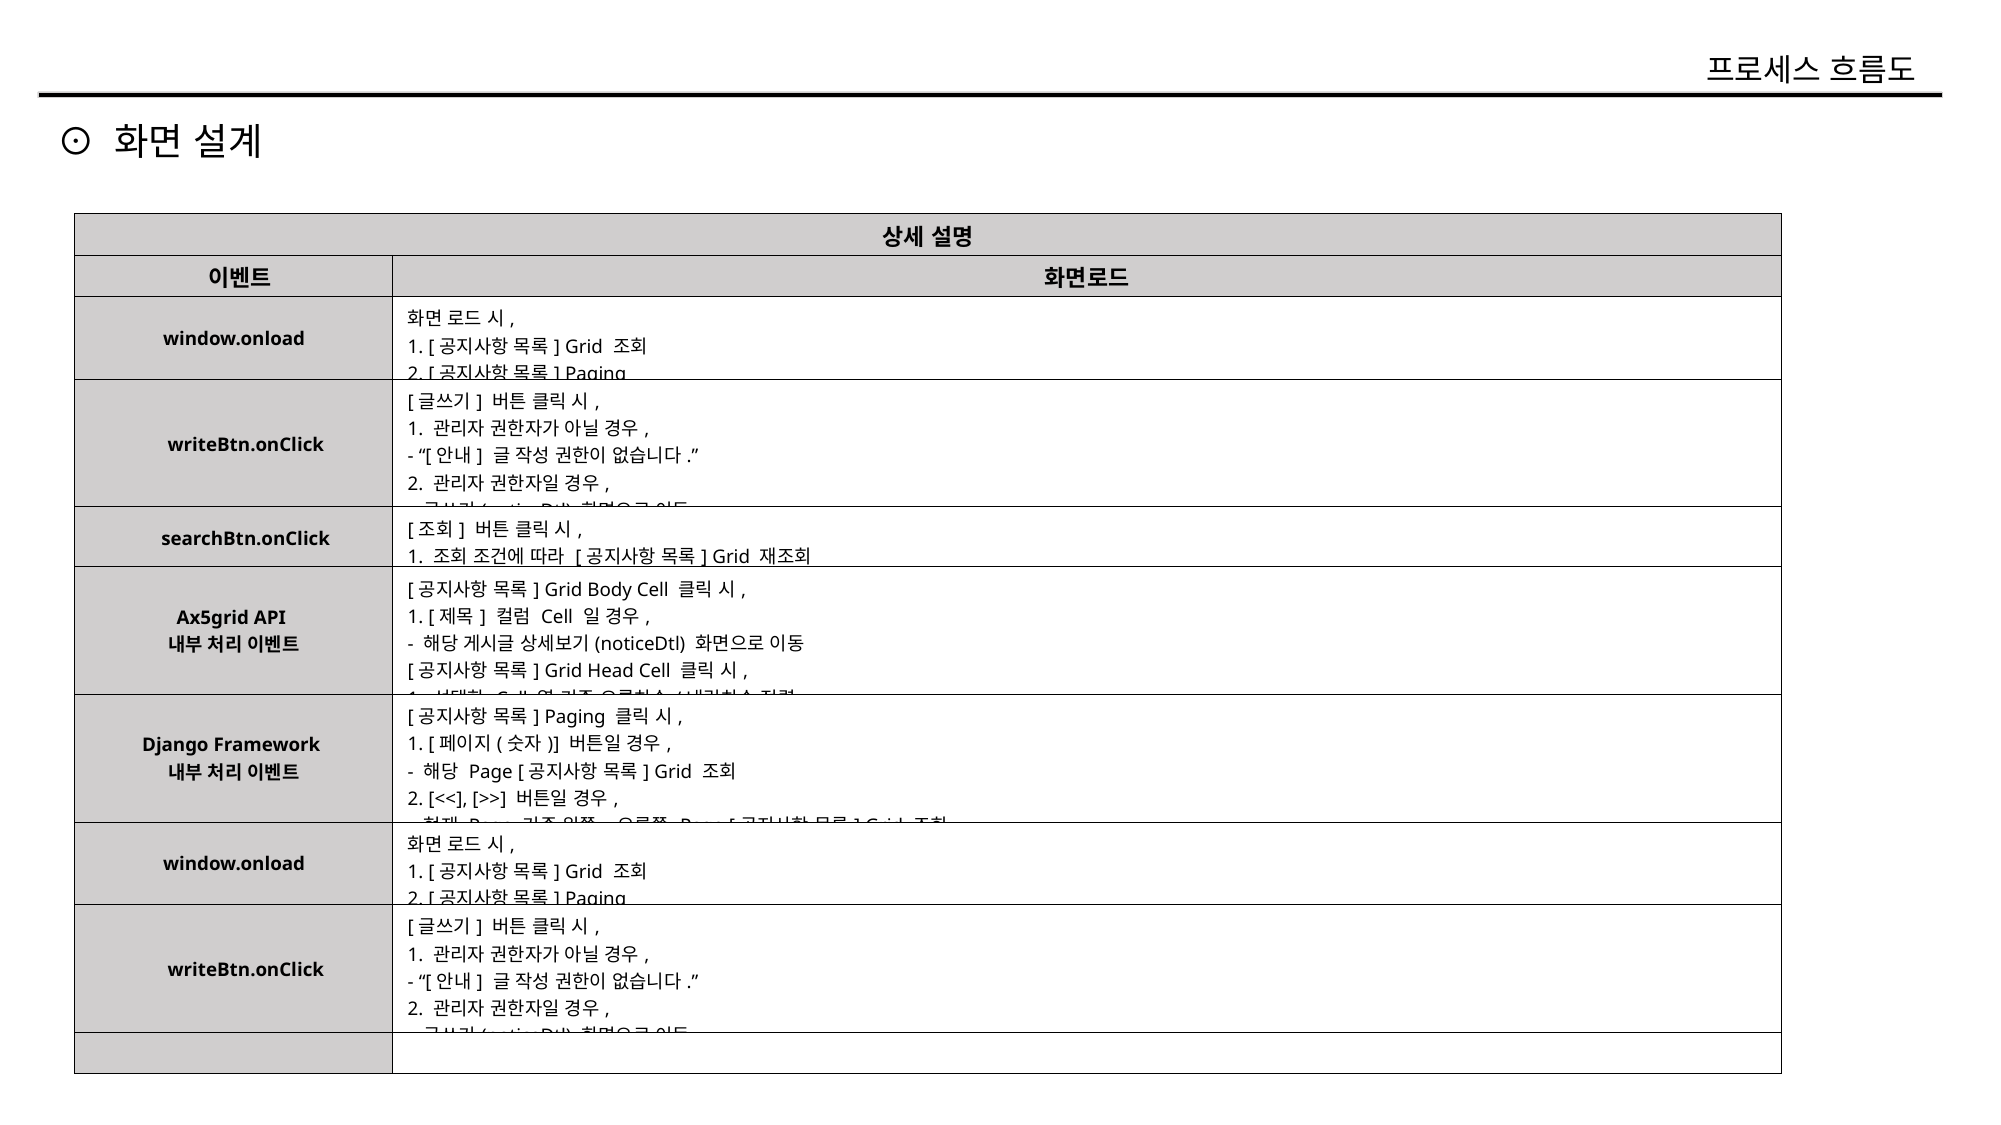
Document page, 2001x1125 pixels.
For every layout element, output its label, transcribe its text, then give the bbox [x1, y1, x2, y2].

text_box 프로세스 흐름도 [1690, 42, 1931, 95]
table_cell 화면 로드 시, 1. [공지사항 목록] Grid 조회 2. [공지사항 목록] Paging [393, 297, 1781, 379]
table_cell [공지사항 목록] Paging 클릭 시, 1. [페이지(숫자)] 버튼일 경우, - 해당 Page [공지사항 목록] Grid 조회 2. [<<], [>>] 버튼일 경우, - 현재 Page 기준 왼쪽, 오른쪽 Page [공지사항 목록] Grid 조회 [393, 695, 1781, 822]
table_cell window.onload [75, 297, 392, 379]
table_cell [조회] 버튼 클릭 시, 1. 조회 조건에 따라 [공지사항 목록] Grid 재조회 [393, 507, 1781, 566]
table_cell window.onload [75, 823, 392, 904]
table_cell Django Framework 내부 처리 이벤트 [75, 695, 392, 822]
table_cell Ax5grid API 내부 처리 이벤트 [75, 567, 392, 694]
table_cell writeBtn.onClick [75, 905, 392, 1032]
table_cell 이벤트 [75, 256, 392, 296]
table_cell searchBtn.onClick [75, 507, 392, 566]
table_cell 화면로드 [393, 256, 1781, 296]
table_cell [글쓰기] 버튼 클릭 시, 1. 관리자 권한자가 아닐 경우, - “[안내] 글 작성 권한이 없습니다.” 2. 관리자 권한자일 경우, - 글쓰기(noticeDtl) 화면으로 이동 [393, 905, 1781, 1032]
table_cell [75, 1033, 392, 1073]
table_cell 화면 로드 시, 1. [공지사항 목록] Grid 조회 2. [공지사항 목록] Paging [393, 823, 1781, 904]
table_header 상세 설명 [75, 214, 1781, 255]
table_cell [공지사항 목록] Grid Body Cell 클릭 시, 1. [제목] 컬럼 Cell 일 경우, - 해당 게시글 상세보기(noticeDtl) 화면으로 이동 [공지사항 목록] Grid Head Cell 클릭 시, 1. 선택한 Cell 열 기준 오름차순/내림차순 정렬 [393, 567, 1781, 694]
table_cell [글쓰기] 버튼 클릭 시, 1. 관리자 권한자가 아닐 경우, - “[안내] 글 작성 권한이 없습니다.” 2. 관리자 권한자일 경우, - 글쓰기(noticeDtl) 화면으로 이동 [393, 380, 1781, 506]
text_box ⊙ 화면 설계 [42, 110, 278, 170]
text_box [37, 91, 1943, 99]
table_cell writeBtn.onClick [75, 380, 392, 506]
table_cell [393, 1033, 1781, 1073]
